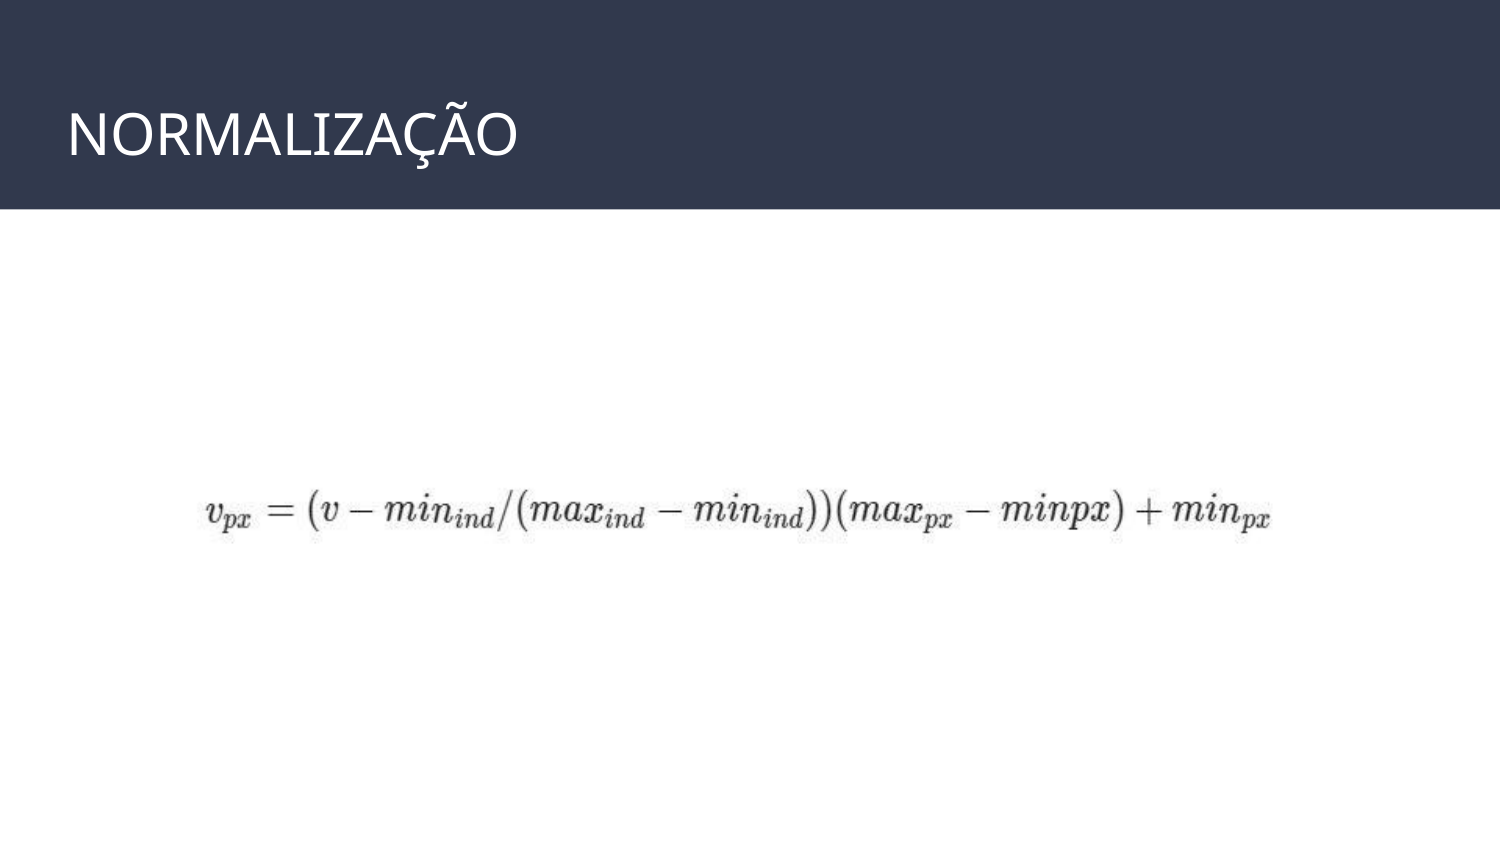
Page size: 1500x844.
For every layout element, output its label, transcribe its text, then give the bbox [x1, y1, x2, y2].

title NORMALIZAÇÃO [51, 82, 1449, 185]
picture [184, 465, 1316, 557]
